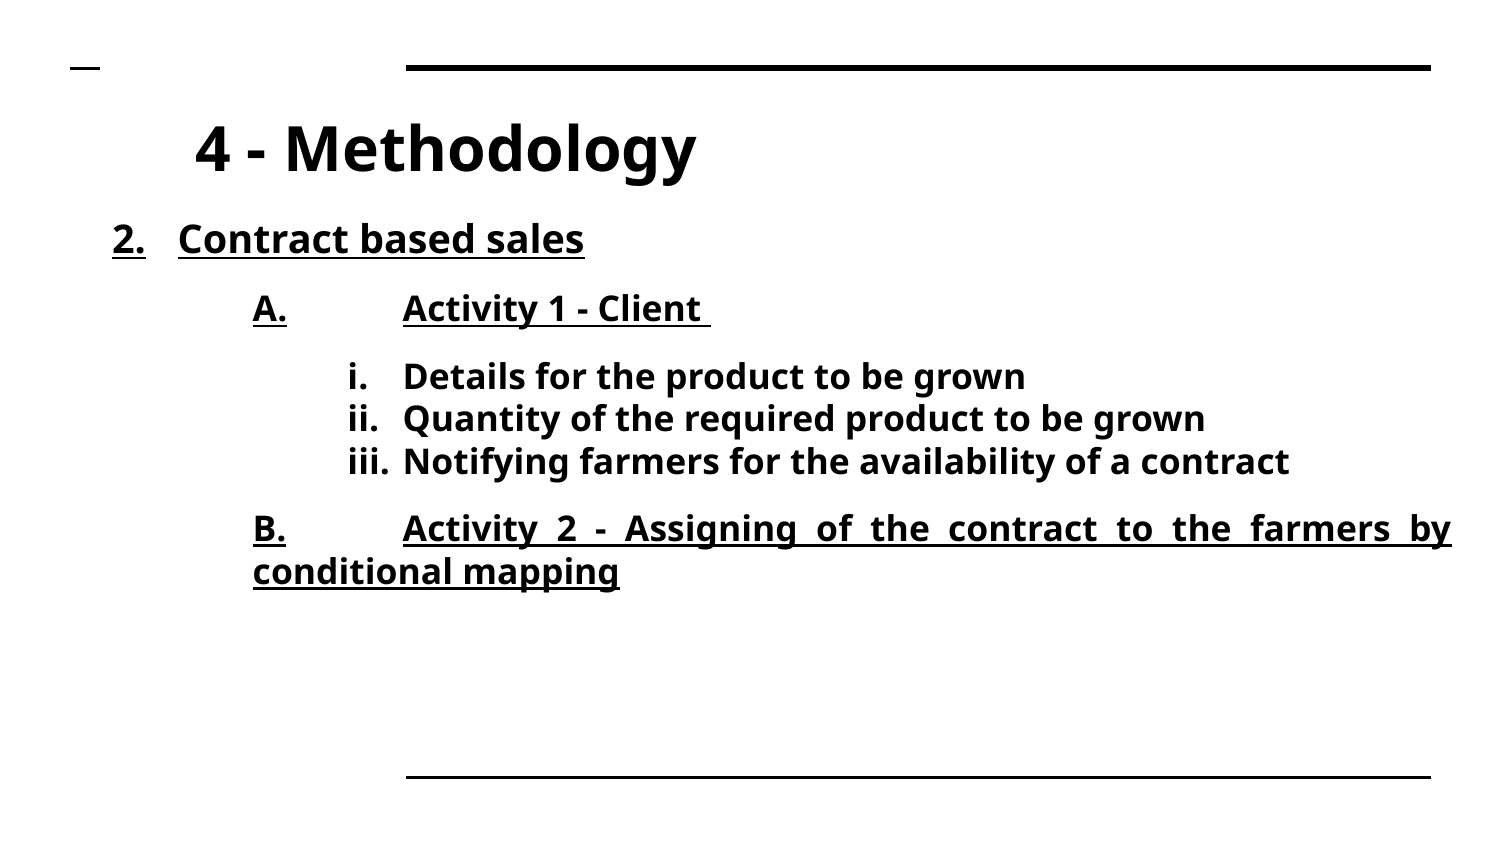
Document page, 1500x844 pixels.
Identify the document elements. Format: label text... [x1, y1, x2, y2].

list 2. Contract based sales A. Activity 1 - Client Details for the product to be grown Quantity of the required product to be grown Notifying farmers for the availability of a contract B. Activity 2 - Assigning of the contract to the farmers by conditional mapping [87, 198, 1467, 755]
title 4 - Methodology [180, 94, 1217, 198]
